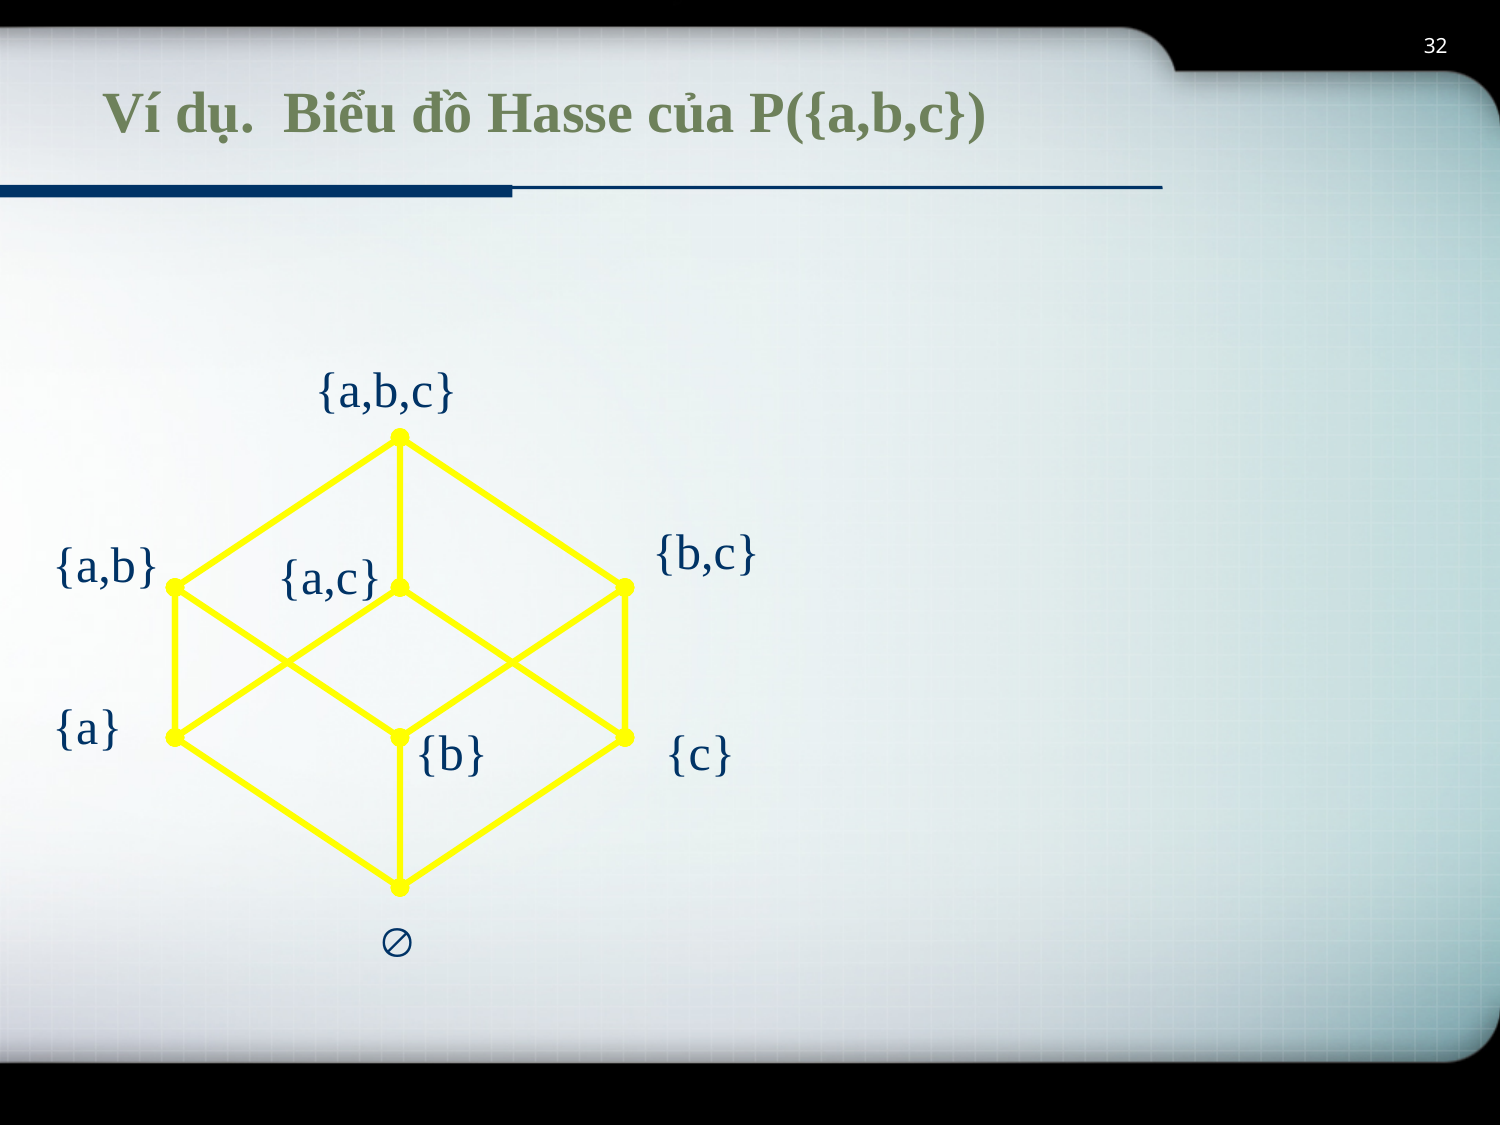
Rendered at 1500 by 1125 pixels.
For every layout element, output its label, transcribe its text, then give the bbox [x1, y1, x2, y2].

list Ví dụ. Biểu đồ Hasse của P({a,b,c}) [87, 74, 1401, 163]
slide_number 32 [1174, 24, 1463, 63]
picture [0, 0, 1500, 1125]
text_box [37, 349, 788, 1001]
